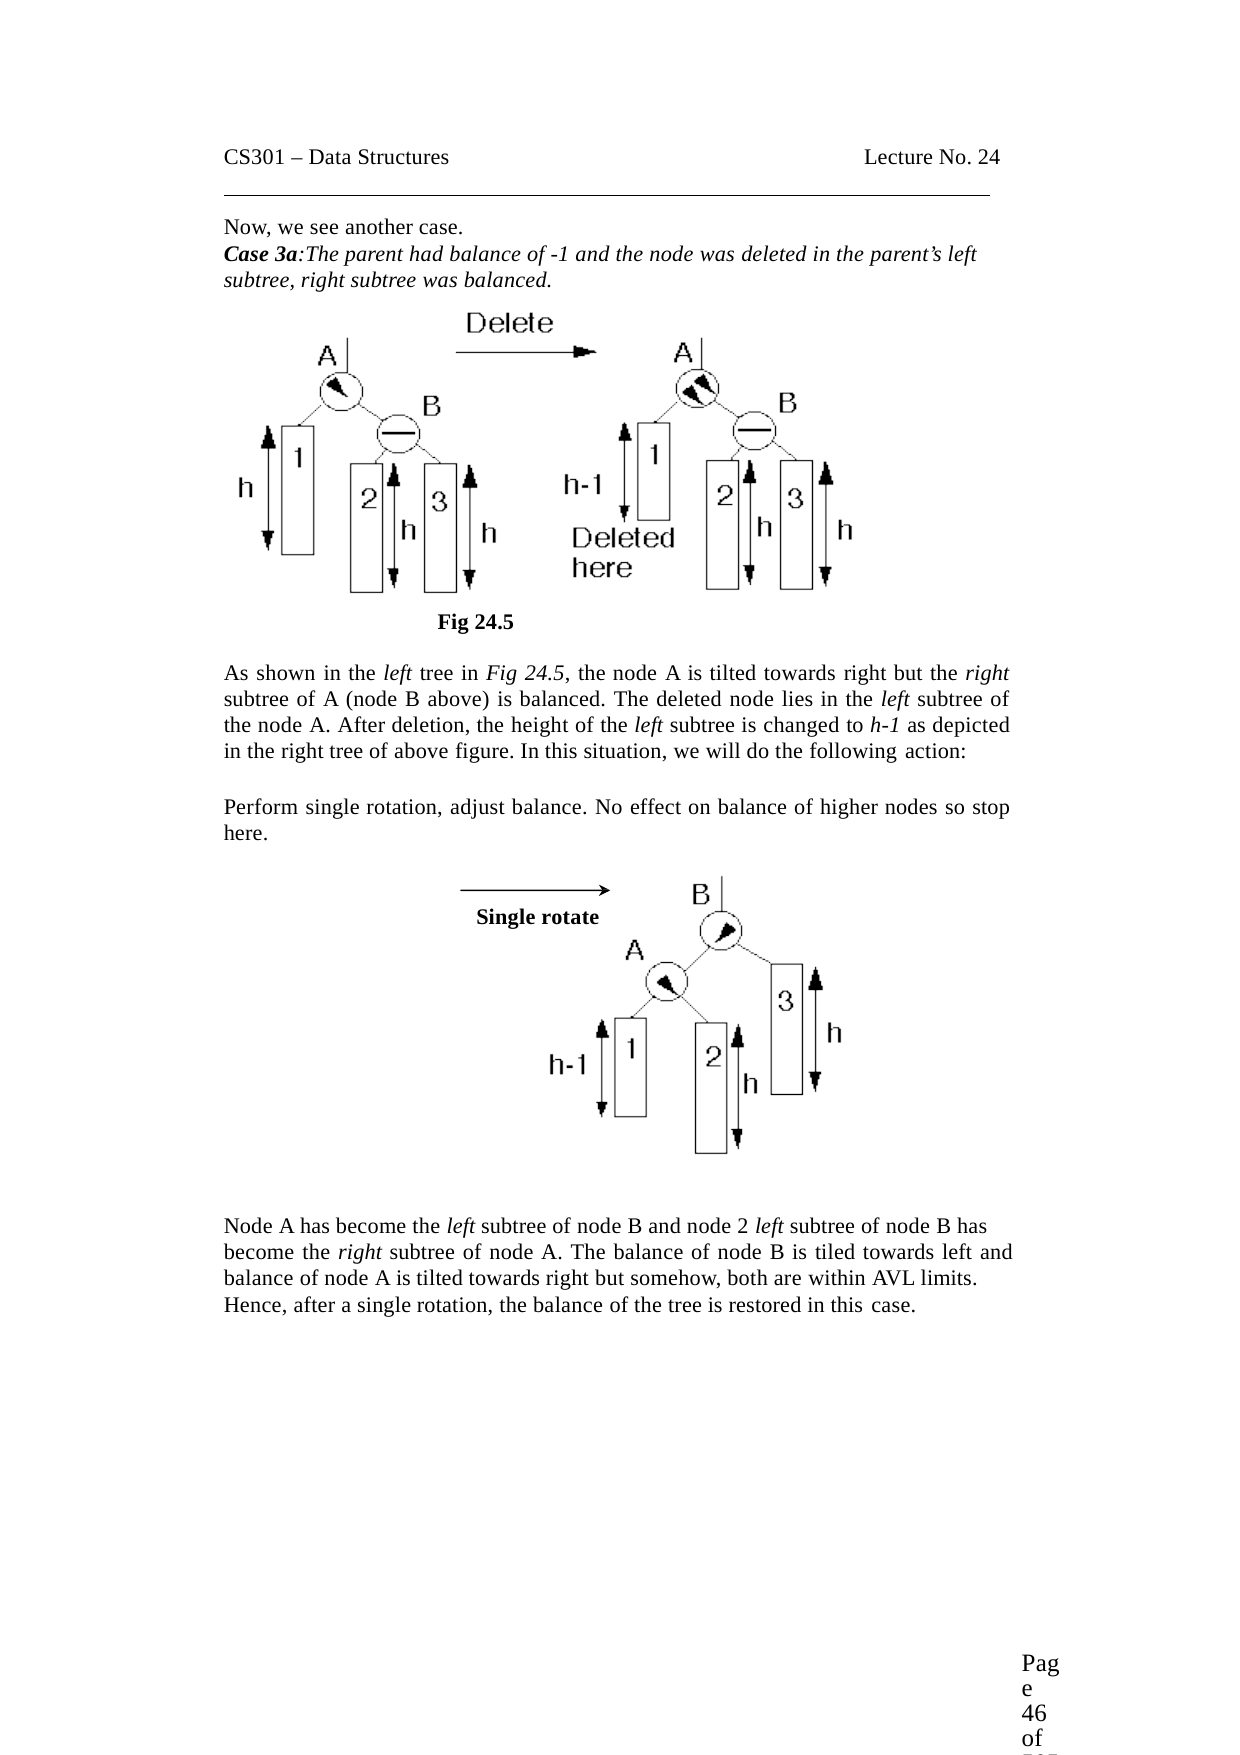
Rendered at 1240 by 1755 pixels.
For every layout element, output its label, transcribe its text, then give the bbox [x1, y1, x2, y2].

text_box Fig 24.5 As shown in the left tree in Fig 24.5, the node A is tilted towards right but the right subtree of A (node B above) is balanced. The deleted node lies in the left subtree of the node A. After deletion, the height of the left subtree is changed to h-1 as depicted in the right tree of above figure. In this situation, we will do the following action: Perform single rotation, adjust balance. No effect on balance of higher nodes so stop here. Single rotate [221, 607, 1018, 930]
text_box [547, 930, 848, 1156]
text_box CS301 – Data Structures Lecture No. 24 Now, we see another case. Case 3a:The parent had balance of -1 and the node was deleted in the parent’s left subtree, right subtree was balanced. [221, 142, 1018, 293]
slide_number Page 46 of 505 [1019, 1651, 1065, 1755]
text_box Node A has become the left subtree of node B and node 2 left subtree of node B has become the right subtree of node A. The balance of node B is tiled towards left and balance of node A is tilted towards right but somehow, both are within AVL limits. Hence, after a single rotation, the balance of the tree is restored in this case. [221, 1210, 1018, 1317]
text_box [236, 308, 859, 595]
text_box [460, 884, 611, 896]
